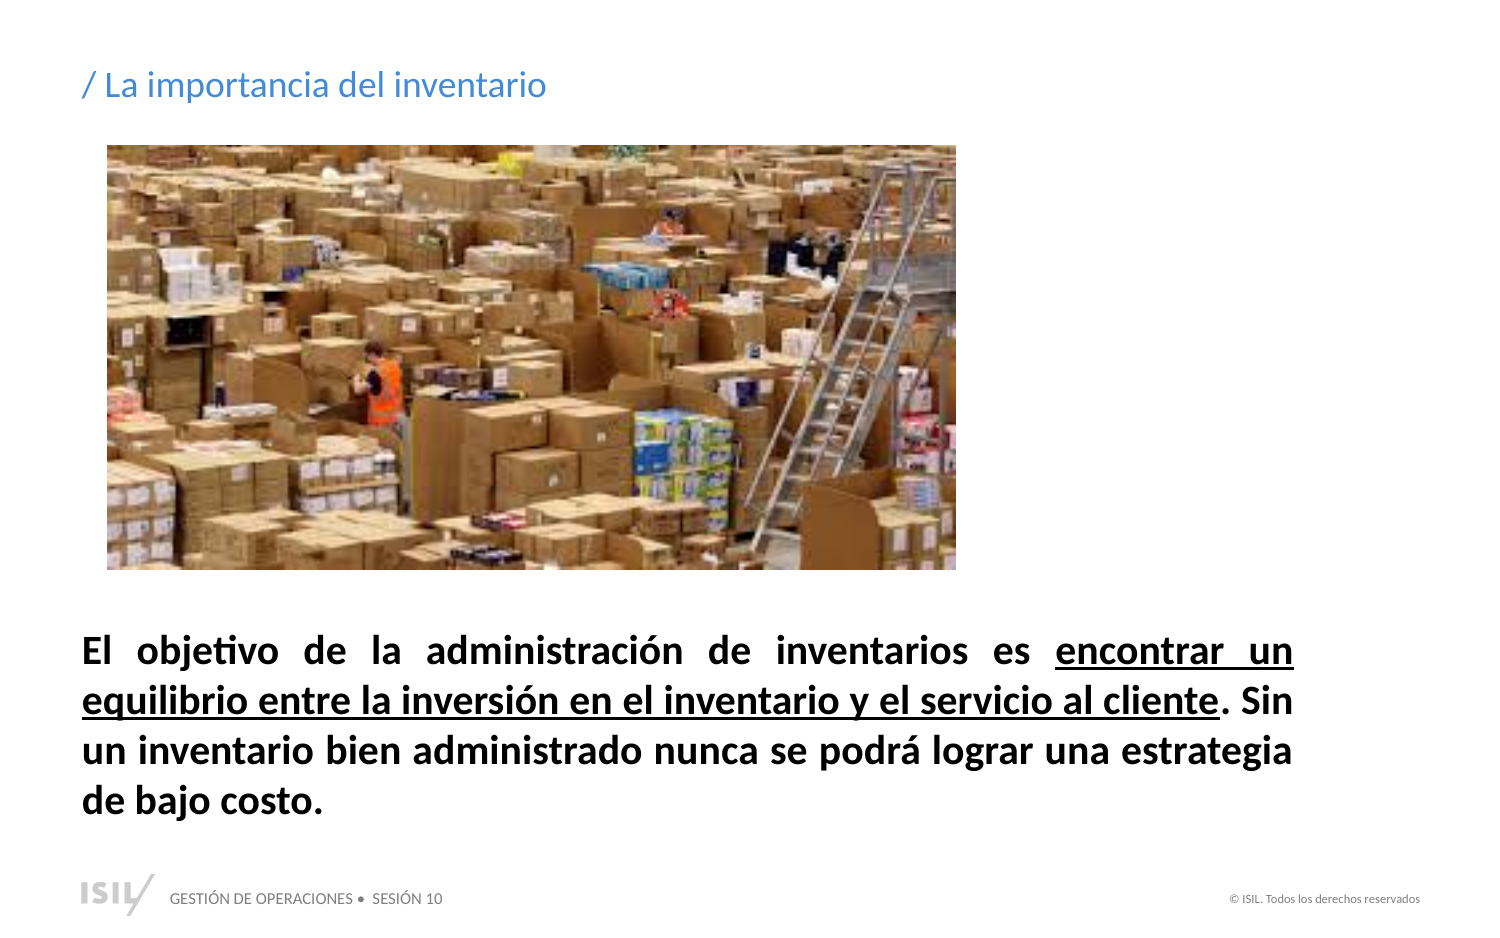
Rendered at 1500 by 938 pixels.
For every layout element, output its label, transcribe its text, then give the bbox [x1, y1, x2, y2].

text_box / La importancia del inventario [66, 52, 1249, 113]
text_box El objetivo de la administración de inventarios es encontrar un equilibrio entre la inversión en el inventario y el servicio al cliente. Sin un inventario bien administrado nunca se podrá lograr una estrategia de bajo costo. [66, 615, 1309, 831]
picture [107, 145, 956, 570]
